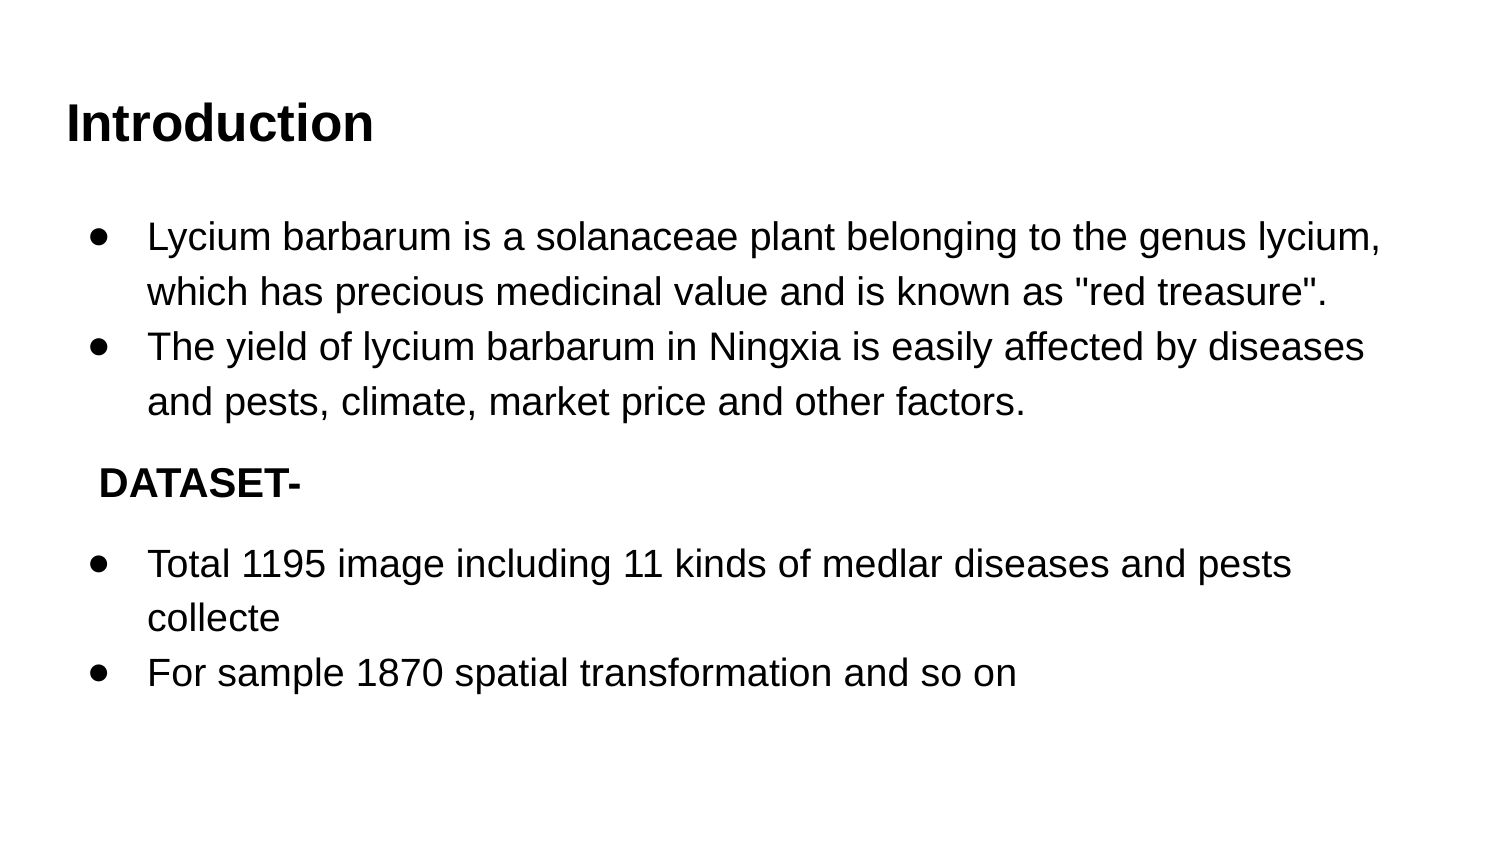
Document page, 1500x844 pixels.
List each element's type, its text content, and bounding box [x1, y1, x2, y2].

title Introduction [51, 72, 1449, 167]
list Lycium barbarum is a solanaceae plant belonging to the genus lycium, which has precious medicinal value and is known as "red treasure". The yield of lycium barbarum in Ningxia is easily affected by diseases and pests, climate, market price and other factors. DATASET- Total 1195 image including 11 kinds of medlar diseases and pests collecte For sample 1870 spatial transformation and so on [51, 189, 1449, 750]
